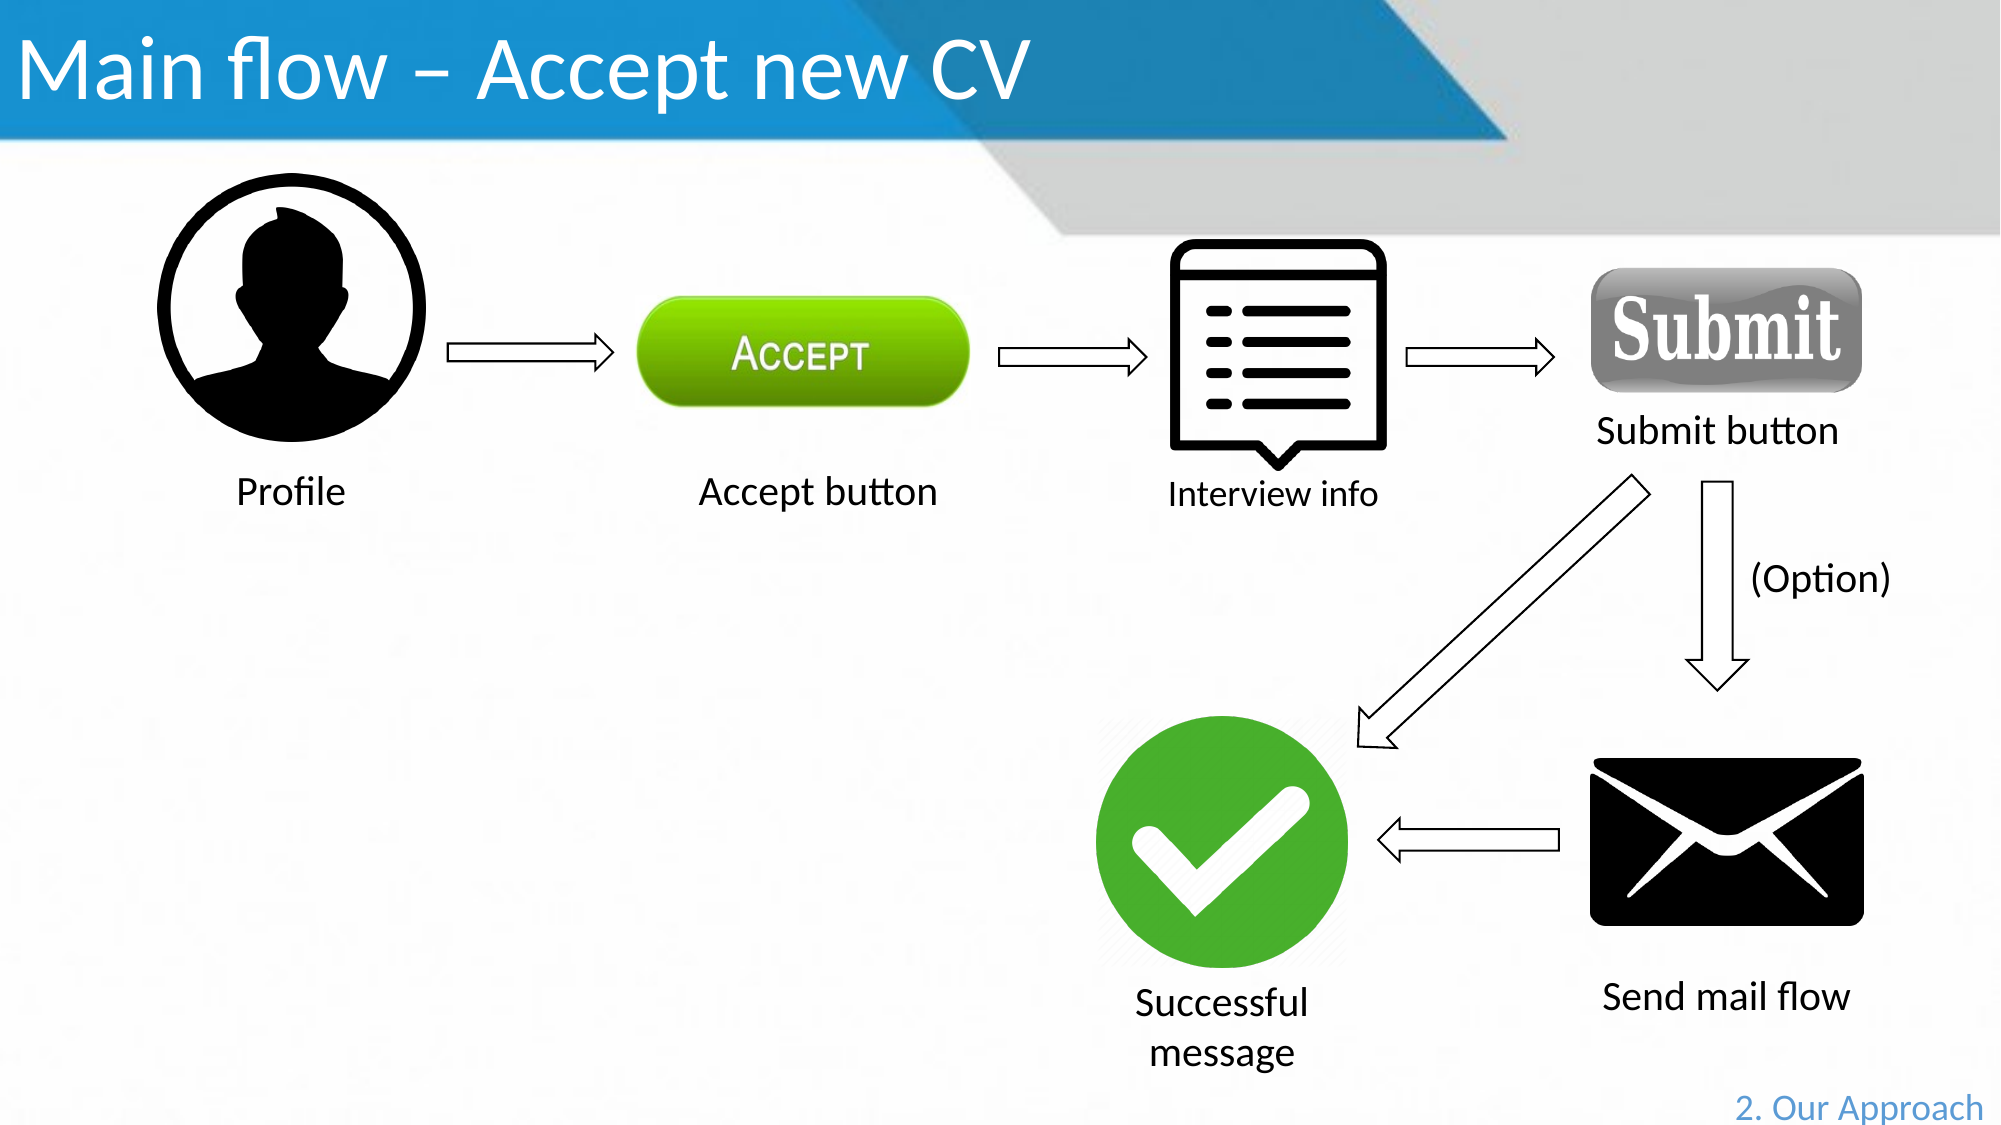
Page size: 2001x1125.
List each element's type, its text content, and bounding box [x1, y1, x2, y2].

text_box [635, 294, 972, 523]
text_box [1381, 818, 1553, 862]
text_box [1686, 481, 1914, 691]
title Main flow – Accept new CV [0, 0, 1377, 141]
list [157, 173, 426, 442]
text_box Profile [138, 456, 444, 522]
picture [0, 0, 2001, 1125]
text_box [1565, 267, 1871, 462]
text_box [1558, 674, 1895, 1028]
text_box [1069, 716, 1375, 1084]
text_box [447, 334, 614, 371]
text_box 2. Our Approach [1684, 1075, 2000, 1125]
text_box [1146, 217, 1410, 523]
text_box [1359, 707, 1366, 714]
text_box [1373, 474, 1650, 748]
text_box [1415, 339, 1554, 375]
text_box [999, 339, 1141, 375]
